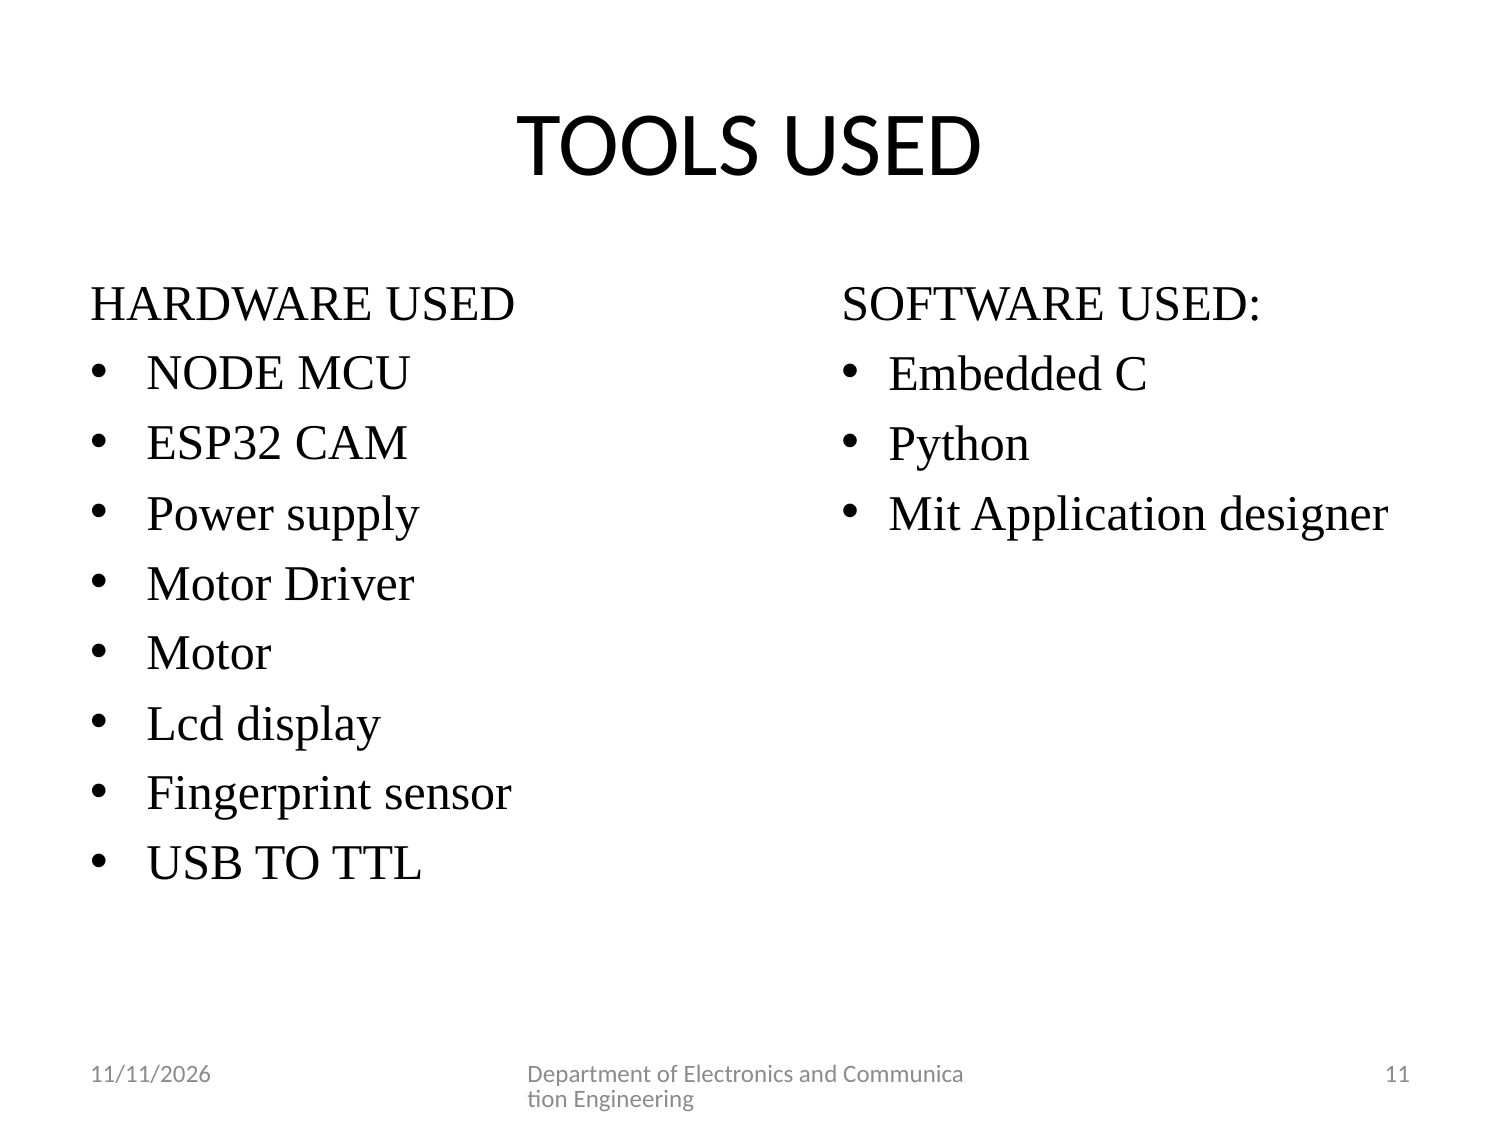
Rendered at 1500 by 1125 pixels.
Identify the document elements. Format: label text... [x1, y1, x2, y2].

list HARDWARE USED NODE MCU ESP32 CAM Power supply Motor Driver Motor Lcd display Fingerprint sensor USB TO TTL [75, 262, 685, 1005]
text_box SOFTWARE USED: Embedded C Python Mit Application designer [826, 262, 1426, 548]
footer Department of Electronics and Communication Engineering [512, 1042, 988, 1103]
title TOOLS USED [75, 45, 1425, 233]
slide_number 11 [1074, 1042, 1425, 1103]
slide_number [75, 1042, 425, 1103]
